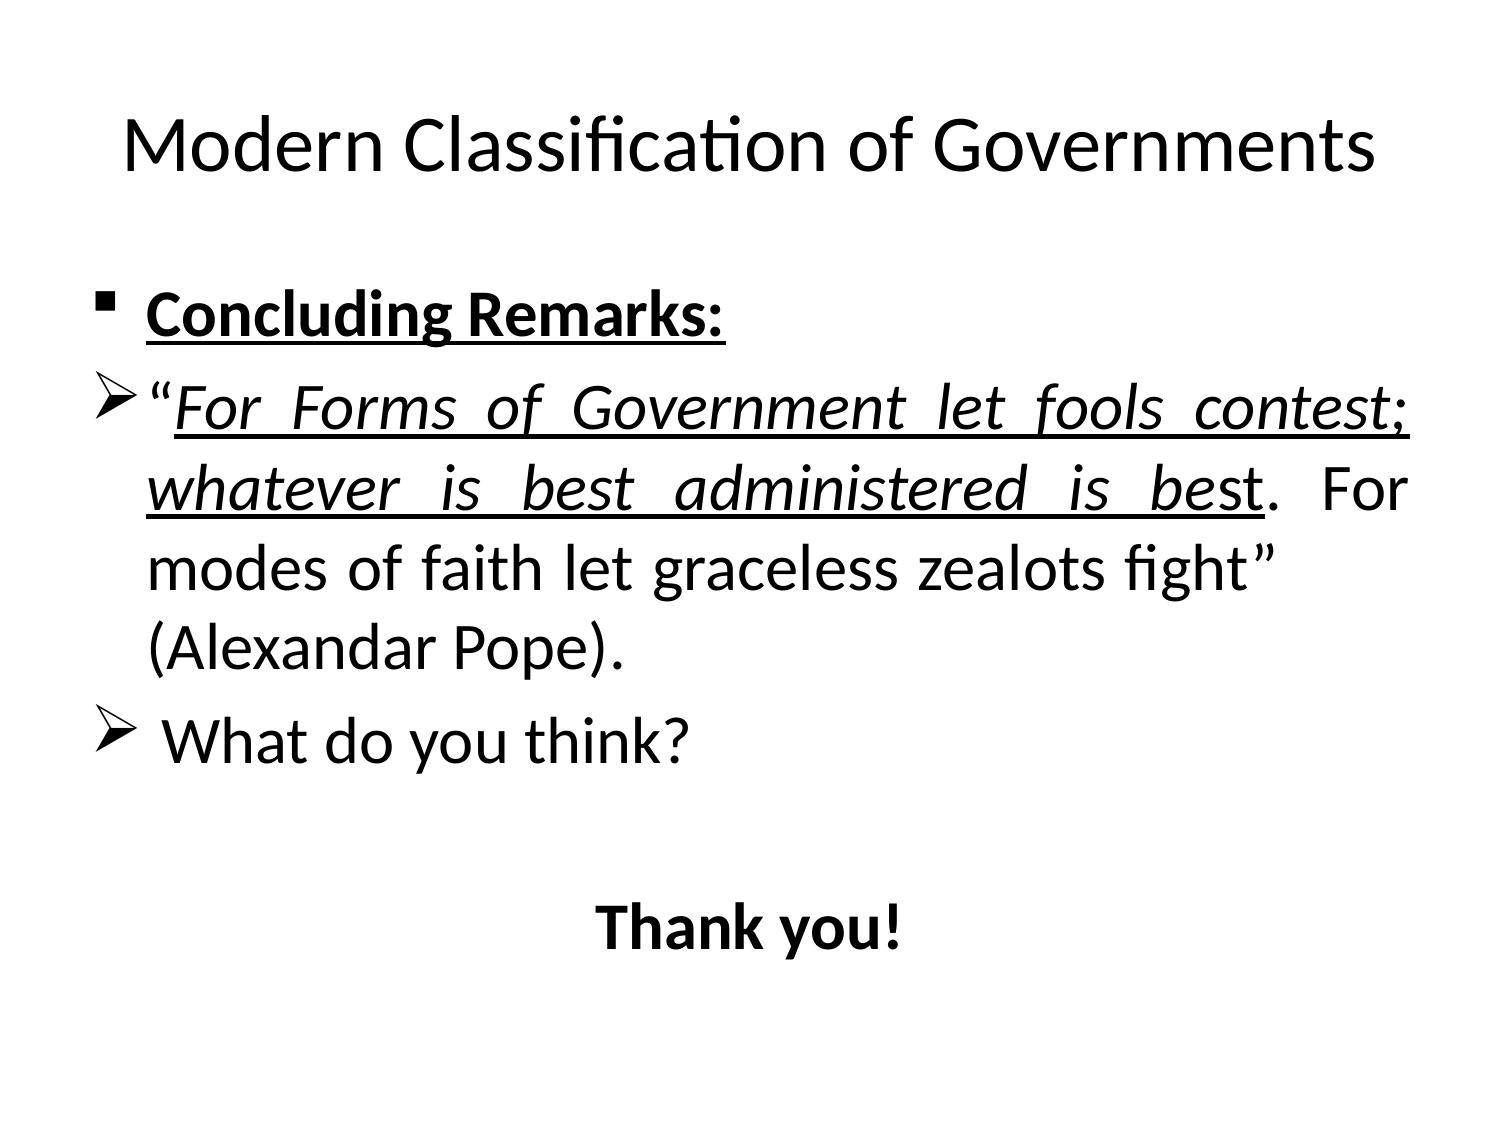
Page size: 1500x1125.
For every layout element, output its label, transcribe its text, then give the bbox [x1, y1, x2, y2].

list Concluding Remarks: “For Forms of Government let fools contest; whatever is best administered is best. For modes of faith let graceless zealots fight” (Alexandar Pope). What do you think? Thank you! [75, 262, 1425, 1005]
title Modern Classification of Governments [75, 45, 1425, 233]
